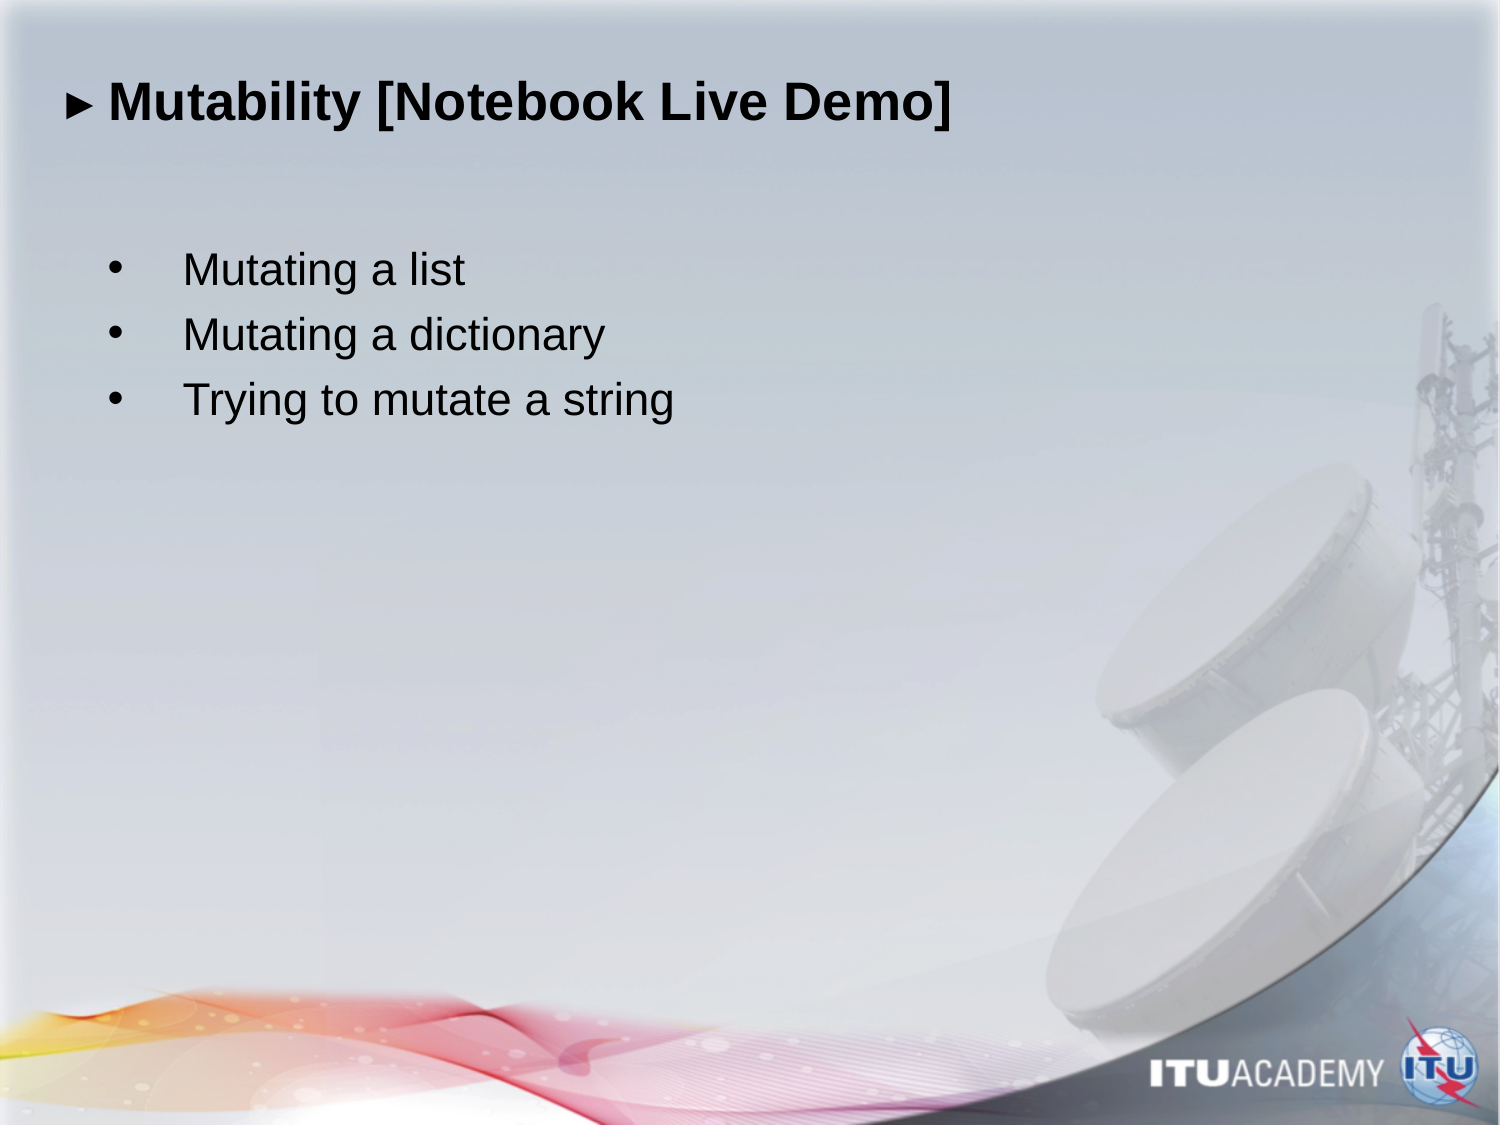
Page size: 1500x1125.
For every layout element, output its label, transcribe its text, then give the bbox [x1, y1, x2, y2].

picture [0, 0, 1500, 1125]
list Mutating a list Mutating a dictionary Trying to mutate a string [99, 231, 1342, 776]
title ▸ Mutability [Notebook Live Demo] [58, 58, 1410, 174]
